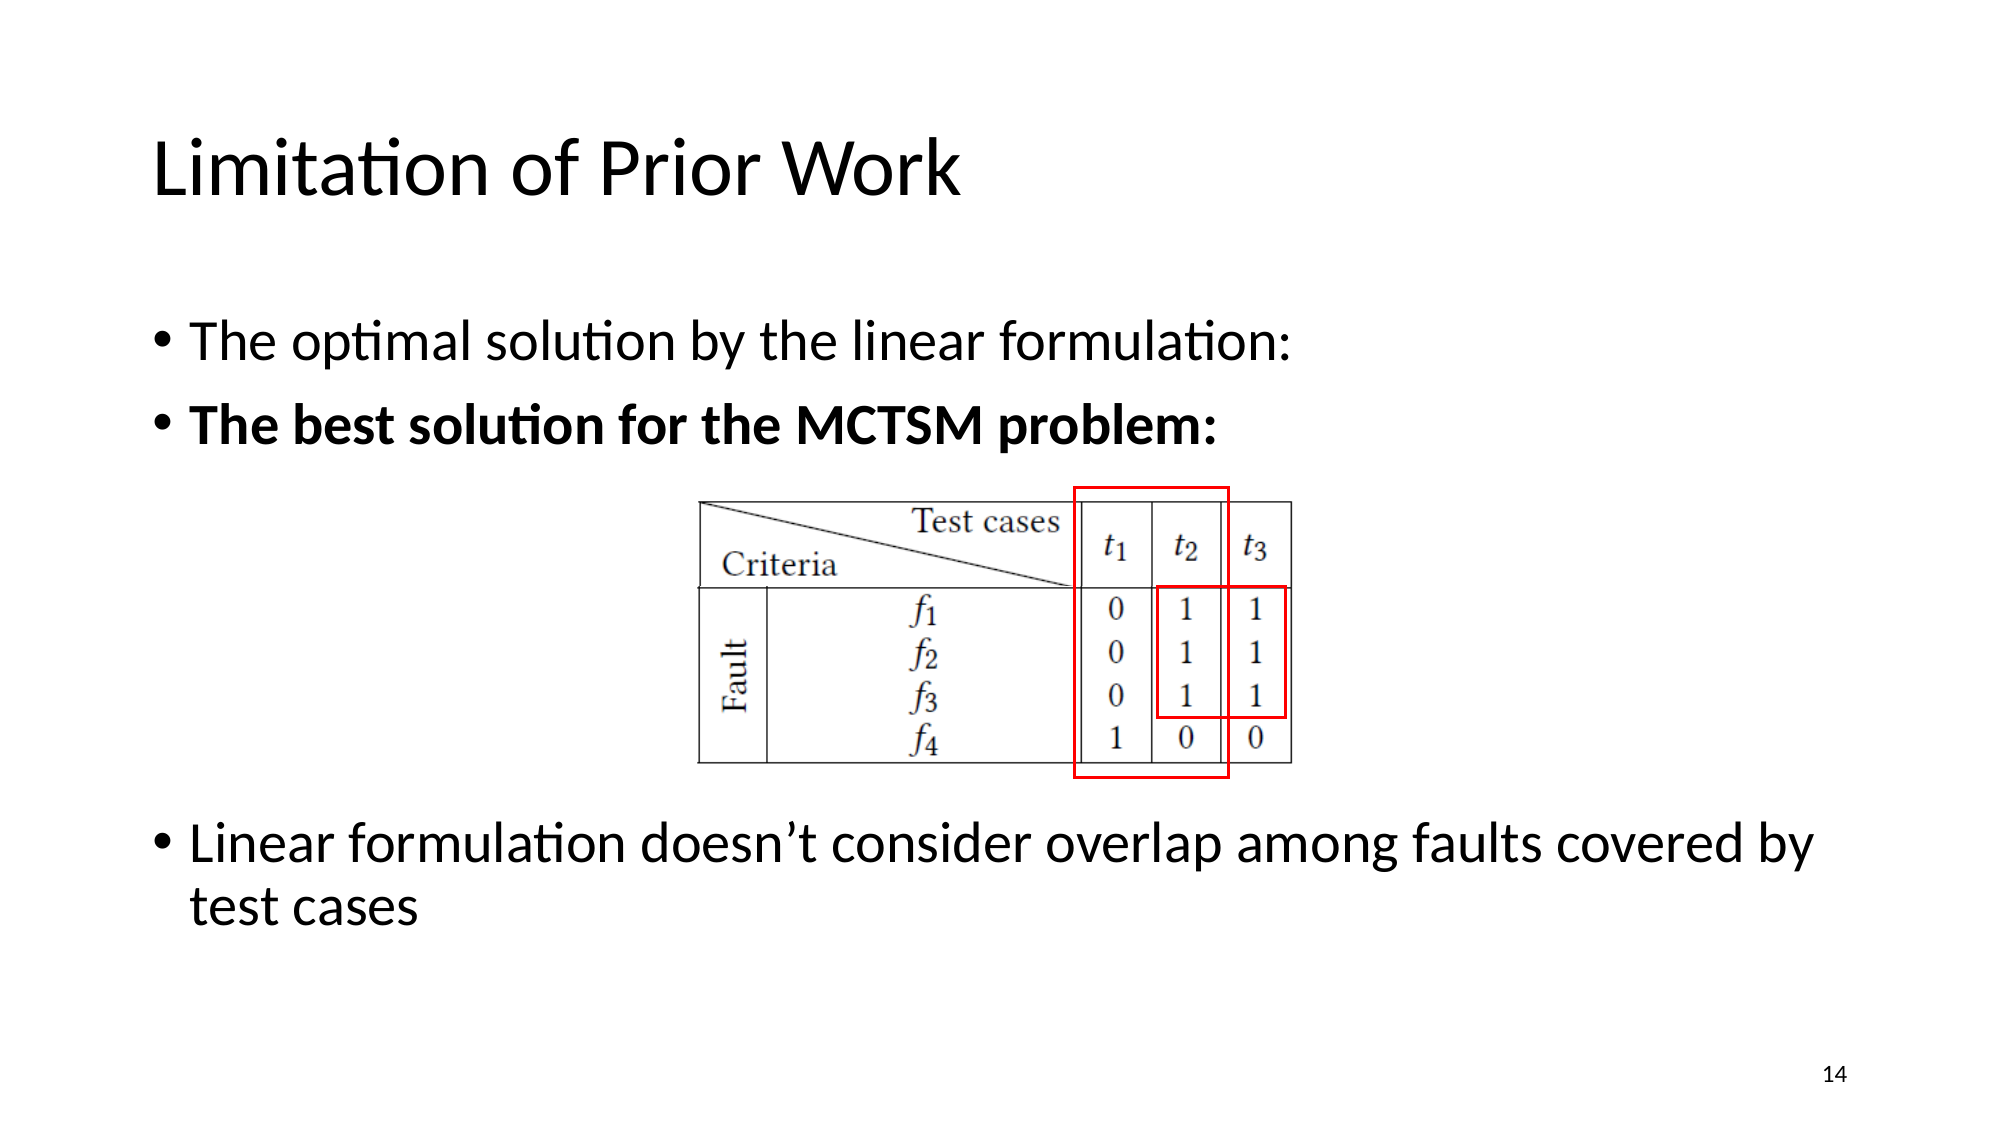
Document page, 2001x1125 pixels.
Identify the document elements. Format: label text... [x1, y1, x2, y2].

slide_number 14 [1412, 1042, 1863, 1103]
text_box [1073, 765, 1230, 778]
title Limitation of Prior Work [137, 59, 1863, 278]
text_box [696, 500, 1304, 765]
text_box [1073, 487, 1230, 500]
